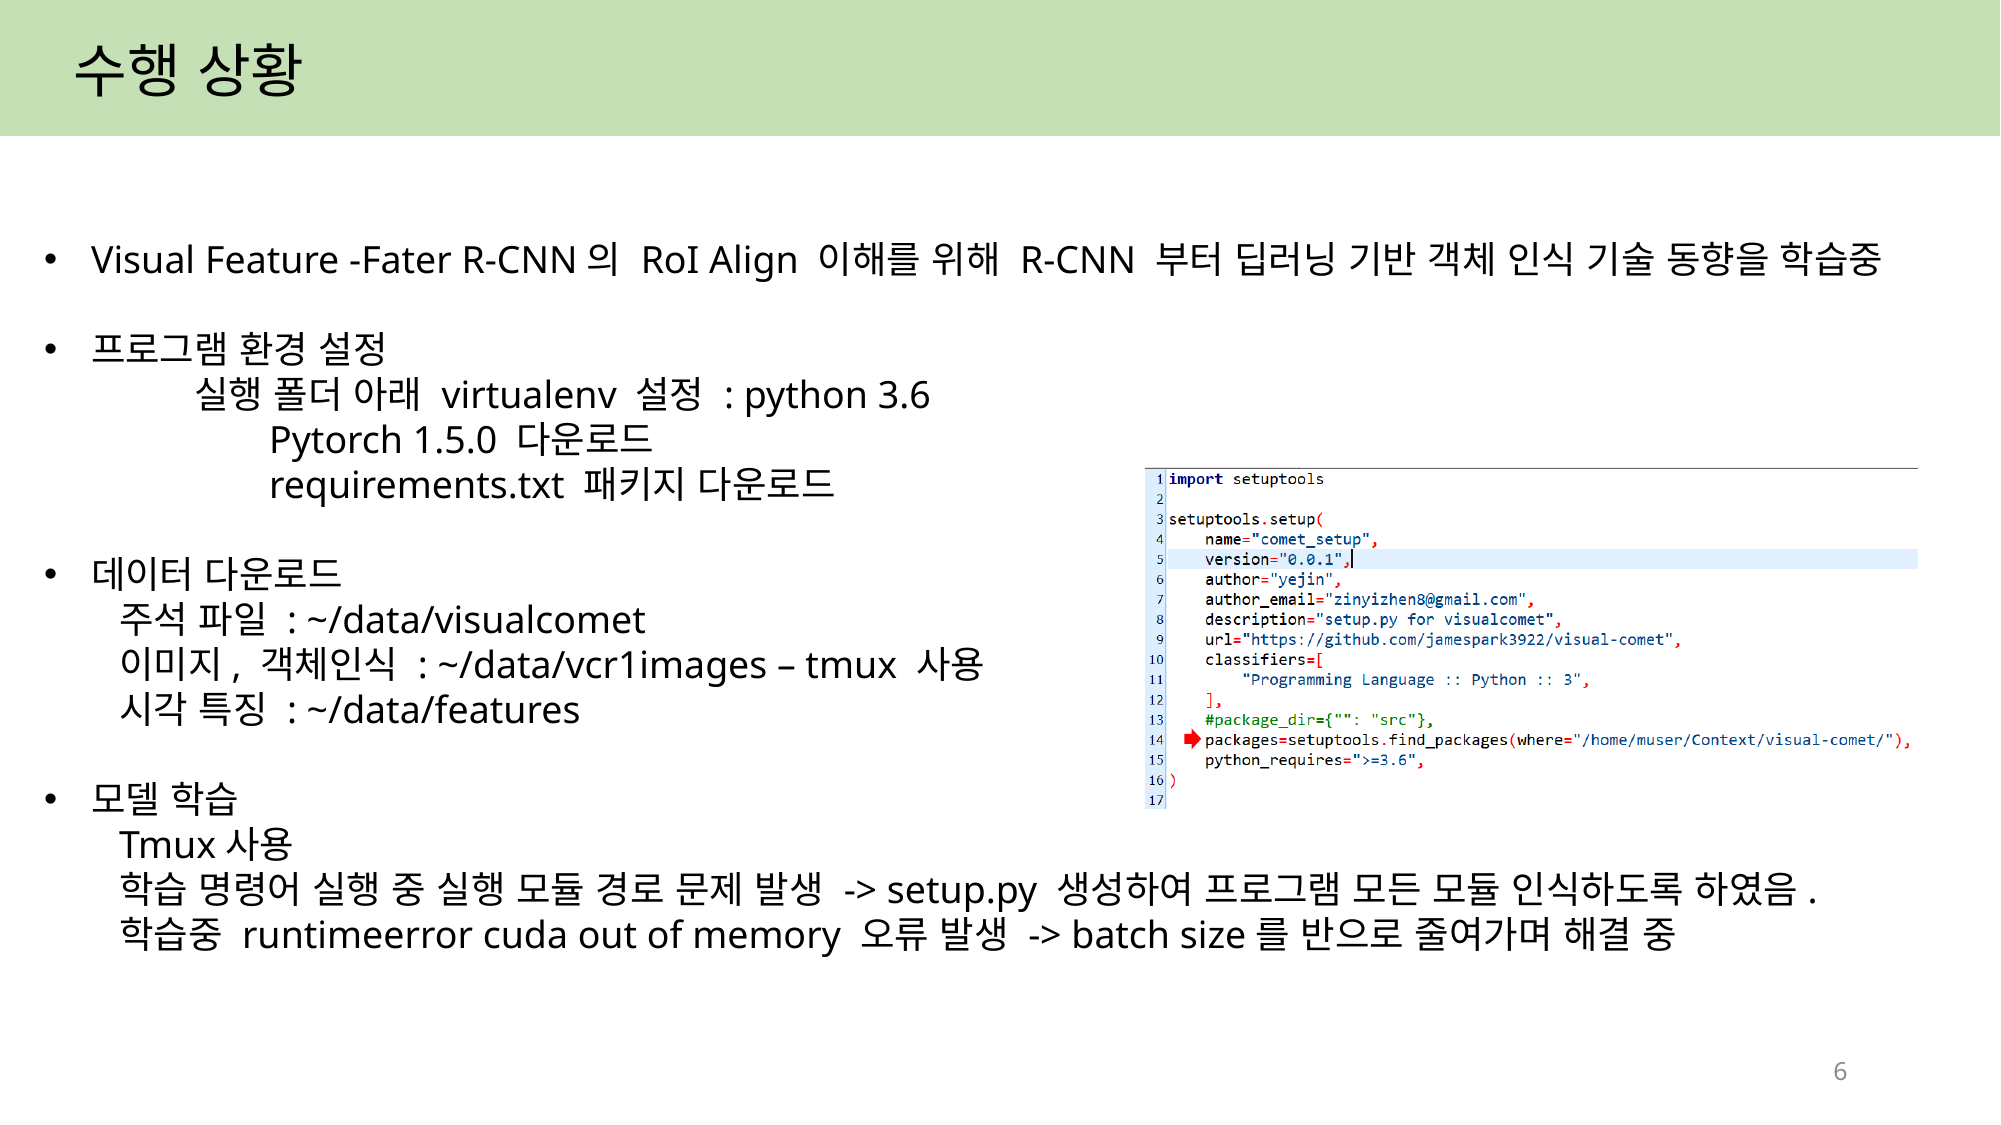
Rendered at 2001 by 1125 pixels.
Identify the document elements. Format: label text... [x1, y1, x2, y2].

text_box 수행 상황 [59, 26, 719, 112]
text_box Visual Feature -Fater R-CNN의 RoI Align 이해를 위해 R-CNN 부터 딥러닝 기반 객체 인식 기술 동향을 학습중 프로그램 환경 설정 실행 폴더 아래 virtualenv 설정 : python 3.6 Pytorch 1.5.0 다운로드 requirements.txt 패키지 다운로드 데이터 다운로드 주석 파일 : ~/data/visualcomet 이미지, 객체인식 : ~/data/vcr1images – tmux 사용 시각 특징 : ~/data/features 모델 학습 Tmux사용 학습 명령어 실행 중 실행 모듈 경로 문제 발생 -> setup.py 생성하여 프로그램 모든 모듈 인식하도록 하였음. 학습중 runtimeerror cuda out of memory 오류 발생 -> batch size를 반으로 줄여가며 해결 중 [29, 228, 1971, 964]
slide_number 6 [1412, 1042, 1863, 1103]
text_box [1145, 467, 1919, 809]
text_box [0, 0, 2000, 136]
